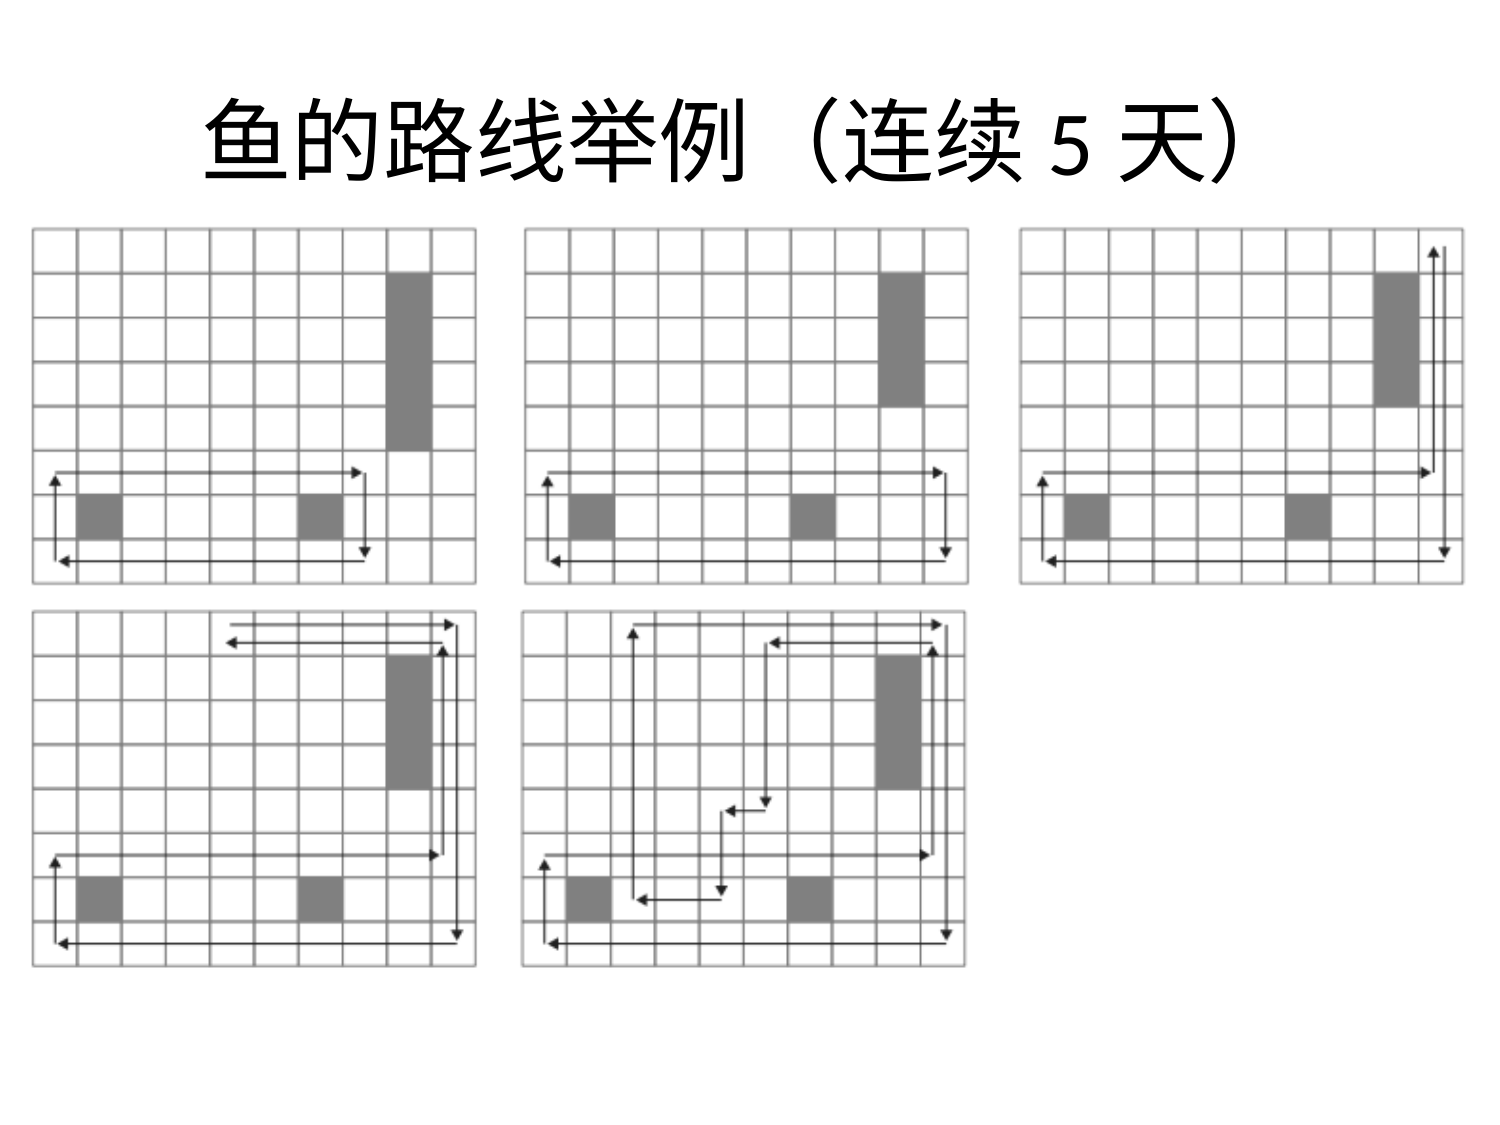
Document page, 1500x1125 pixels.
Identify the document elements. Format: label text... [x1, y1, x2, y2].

picture [19, 222, 1477, 985]
title 鱼的路线举例（连续5天） [75, 45, 1425, 221]
